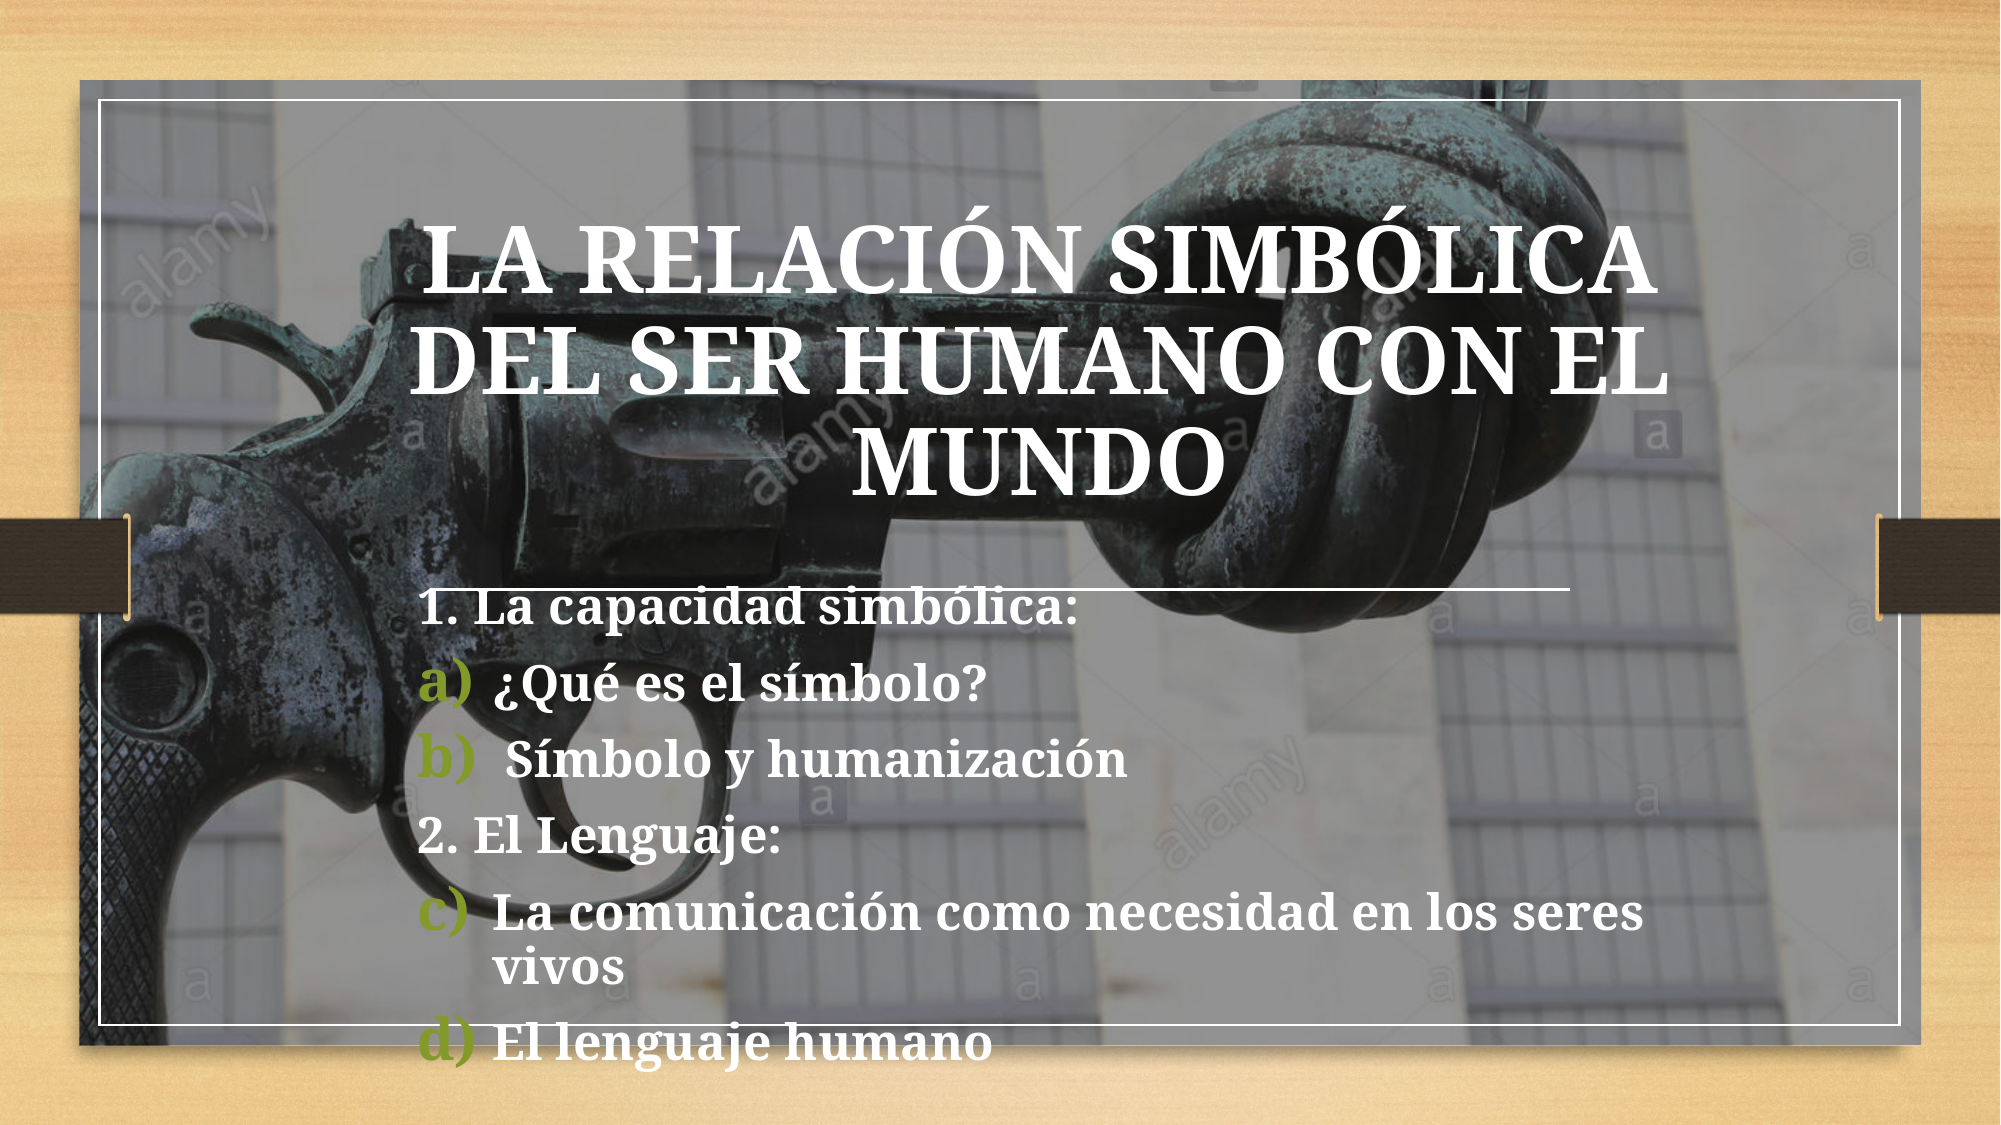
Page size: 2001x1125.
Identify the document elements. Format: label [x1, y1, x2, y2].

picture [79, 79, 1922, 513]
picture [79, 622, 1922, 1046]
text_box [0, 513, 2000, 622]
text_box [0, 0, 2000, 513]
text_box [0, 622, 2000, 1125]
